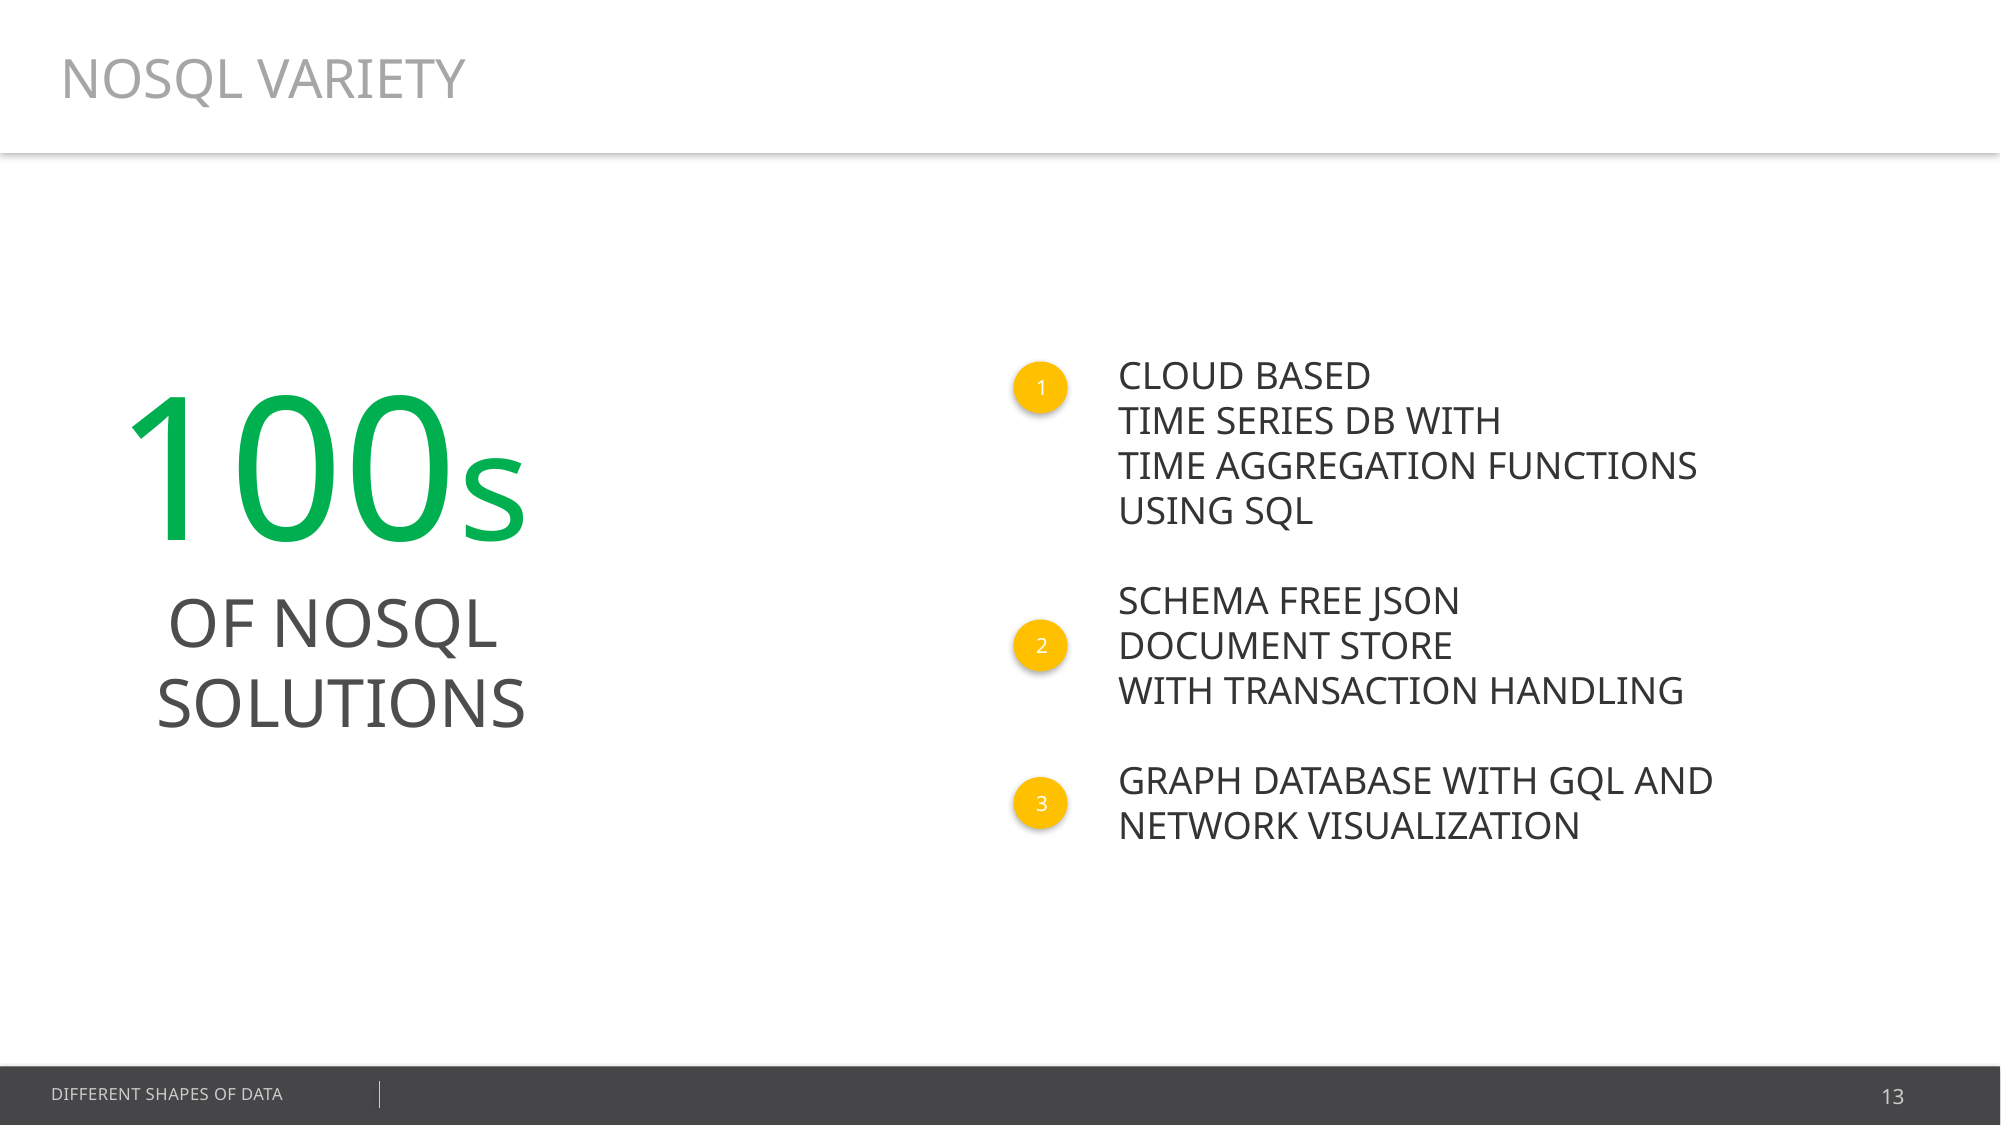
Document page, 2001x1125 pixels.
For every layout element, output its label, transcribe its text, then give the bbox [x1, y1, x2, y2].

text_box 3 [1012, 776, 1069, 830]
text_box 1 [1012, 360, 1069, 415]
list NOSQL VARIETY [0, 0, 2000, 153]
text_box 2 [1012, 618, 1069, 673]
text_box 100s OF NOSQL SOLUTIONS [100, 333, 584, 1068]
text_box CLOUD BASED TIME SERIES DB WITH TIME AGGREGATION FUNCTIONS USING SQL SCHEMA FREE JSON DOCUMENT STORE WITH TRANSACTION HANDLING GRAPH DATABASE WITH GQL AND NETWORK VISUALIZATION [1103, 344, 1740, 855]
